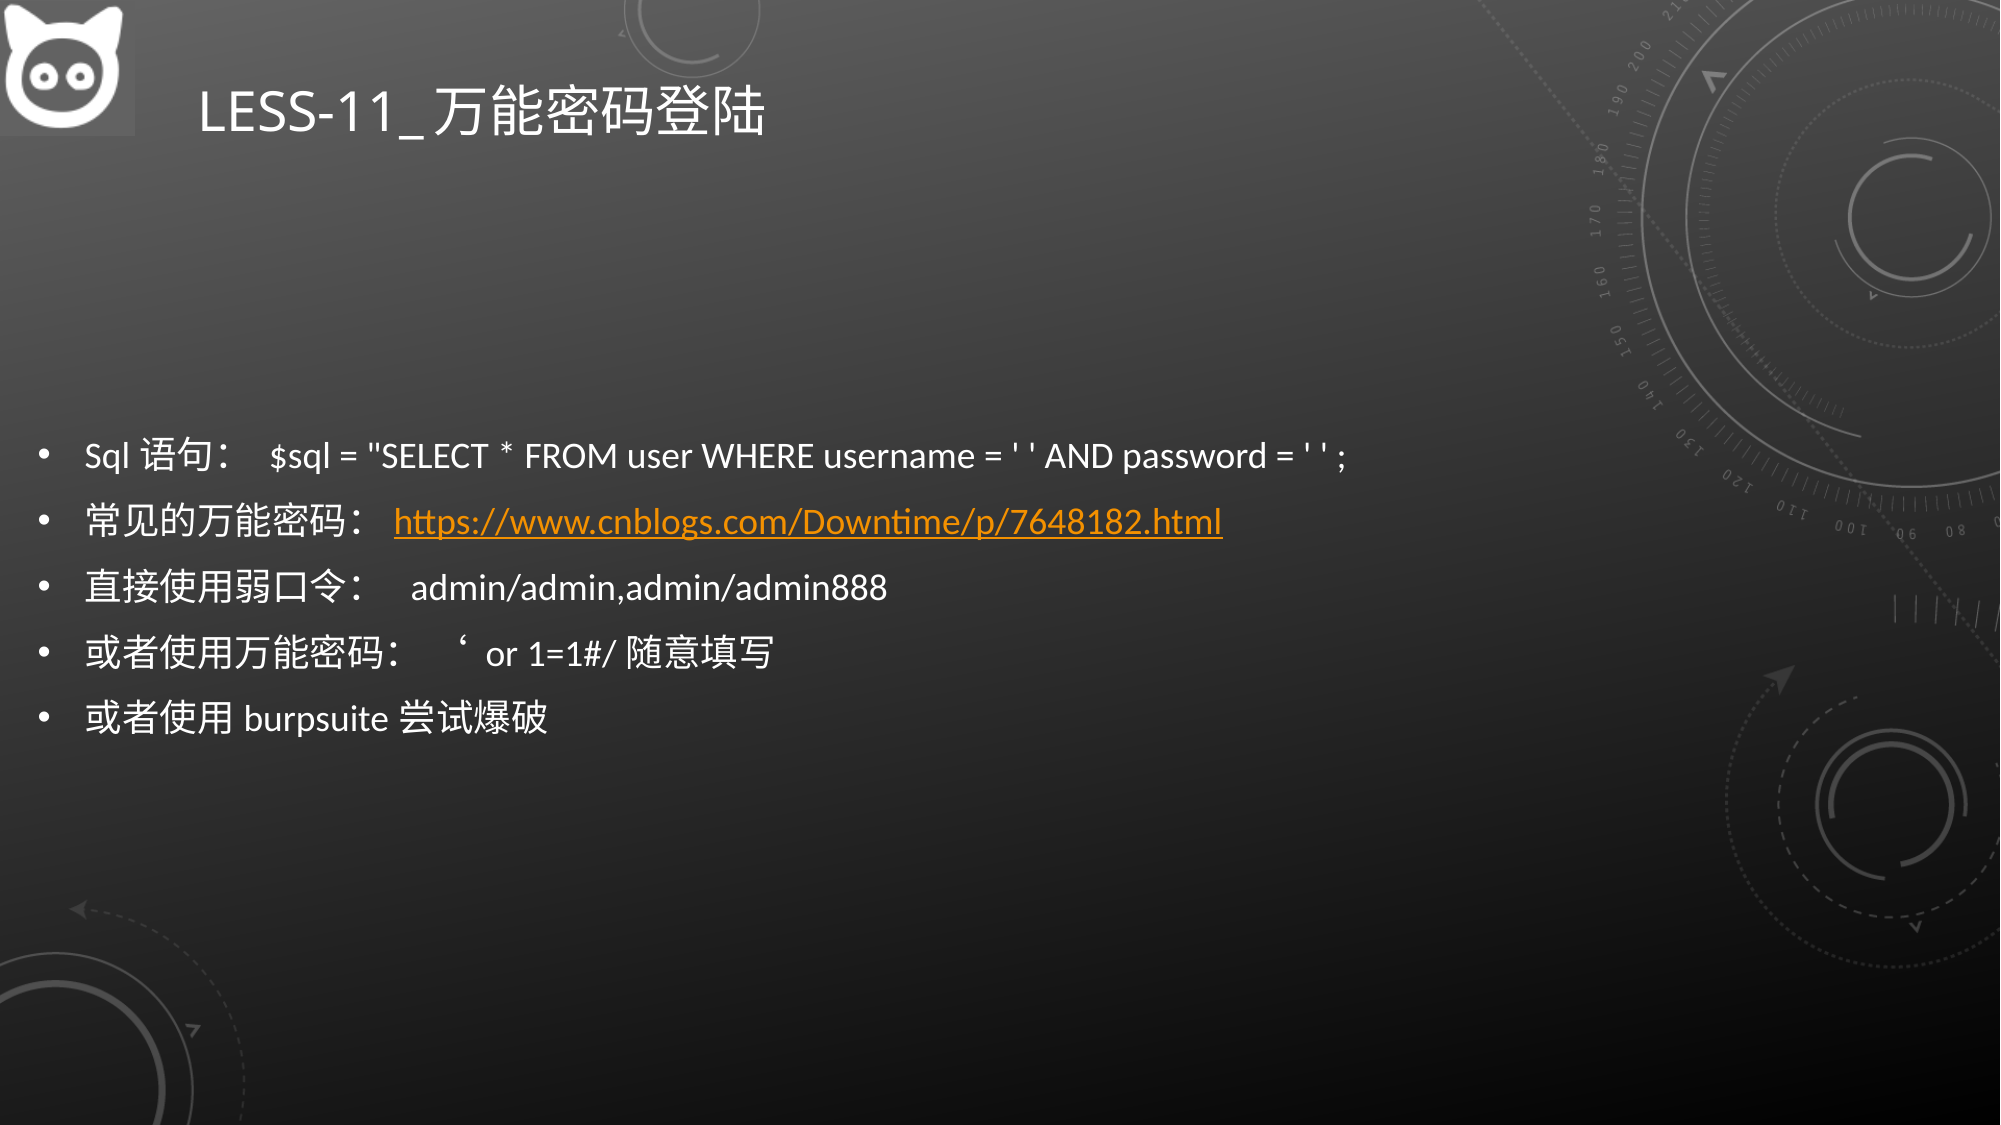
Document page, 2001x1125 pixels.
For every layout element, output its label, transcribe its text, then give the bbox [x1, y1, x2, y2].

title Less-11_万能密码登陆 [182, 68, 1845, 149]
list Sql语句： $sql = "SELECT * FROM user WHERE username = ' ' AND password = ' ' ; 常见的万能密码：https://www.cnblogs.com/Downtime/p/7648182.html 直接使用弱口令： admin/admin,admin/admin888 或者使用万能密码： ‘ or 1=1#/随意填写 或者使用burpsuite尝试爆破 [22, 149, 1964, 1087]
picture [0, 0, 2000, 1125]
